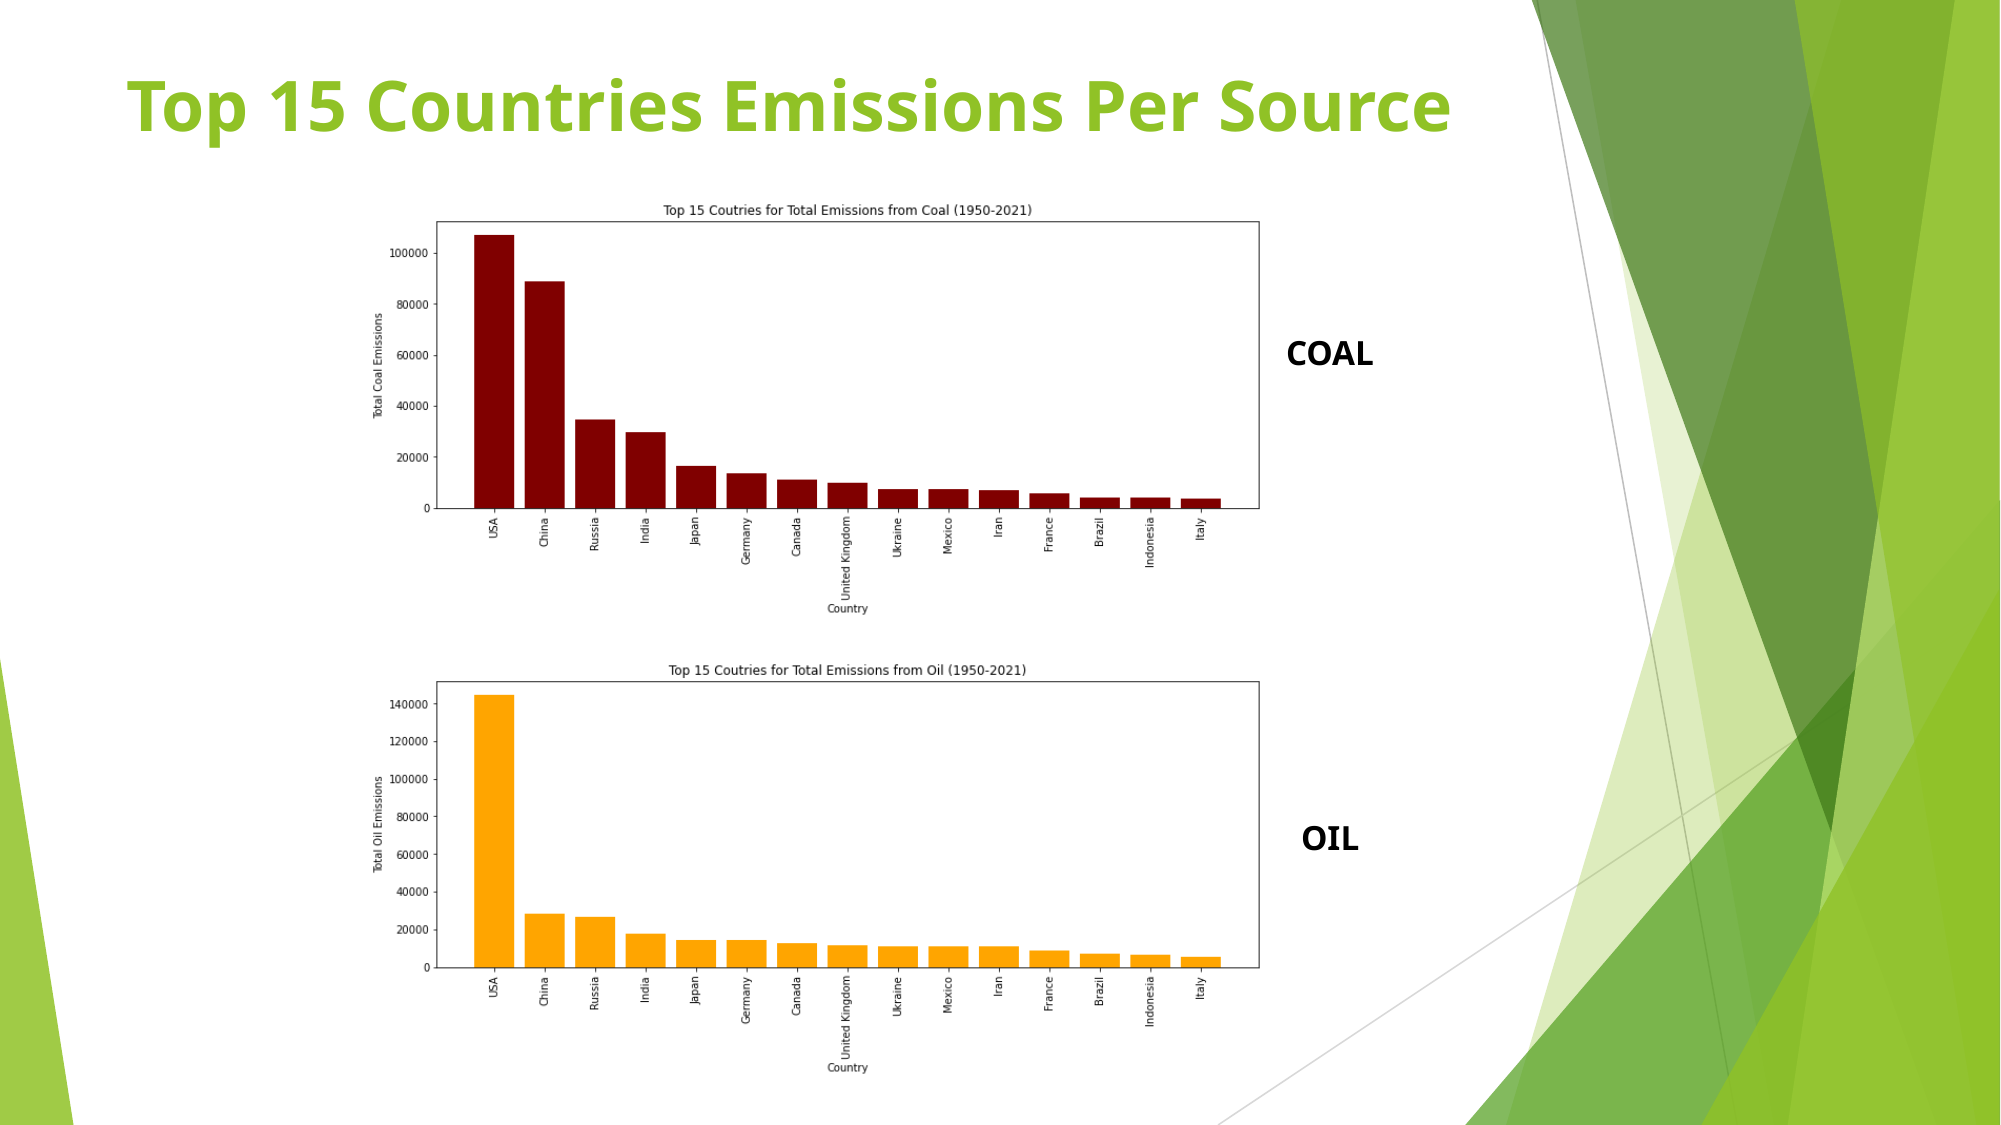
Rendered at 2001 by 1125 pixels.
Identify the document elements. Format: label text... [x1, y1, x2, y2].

title Top 15 Countries Emissions Per Source [111, 53, 1522, 162]
list OIL [1271, 802, 1416, 872]
picture [367, 657, 1265, 1081]
list COAL [1271, 317, 1416, 388]
picture [367, 197, 1265, 622]
